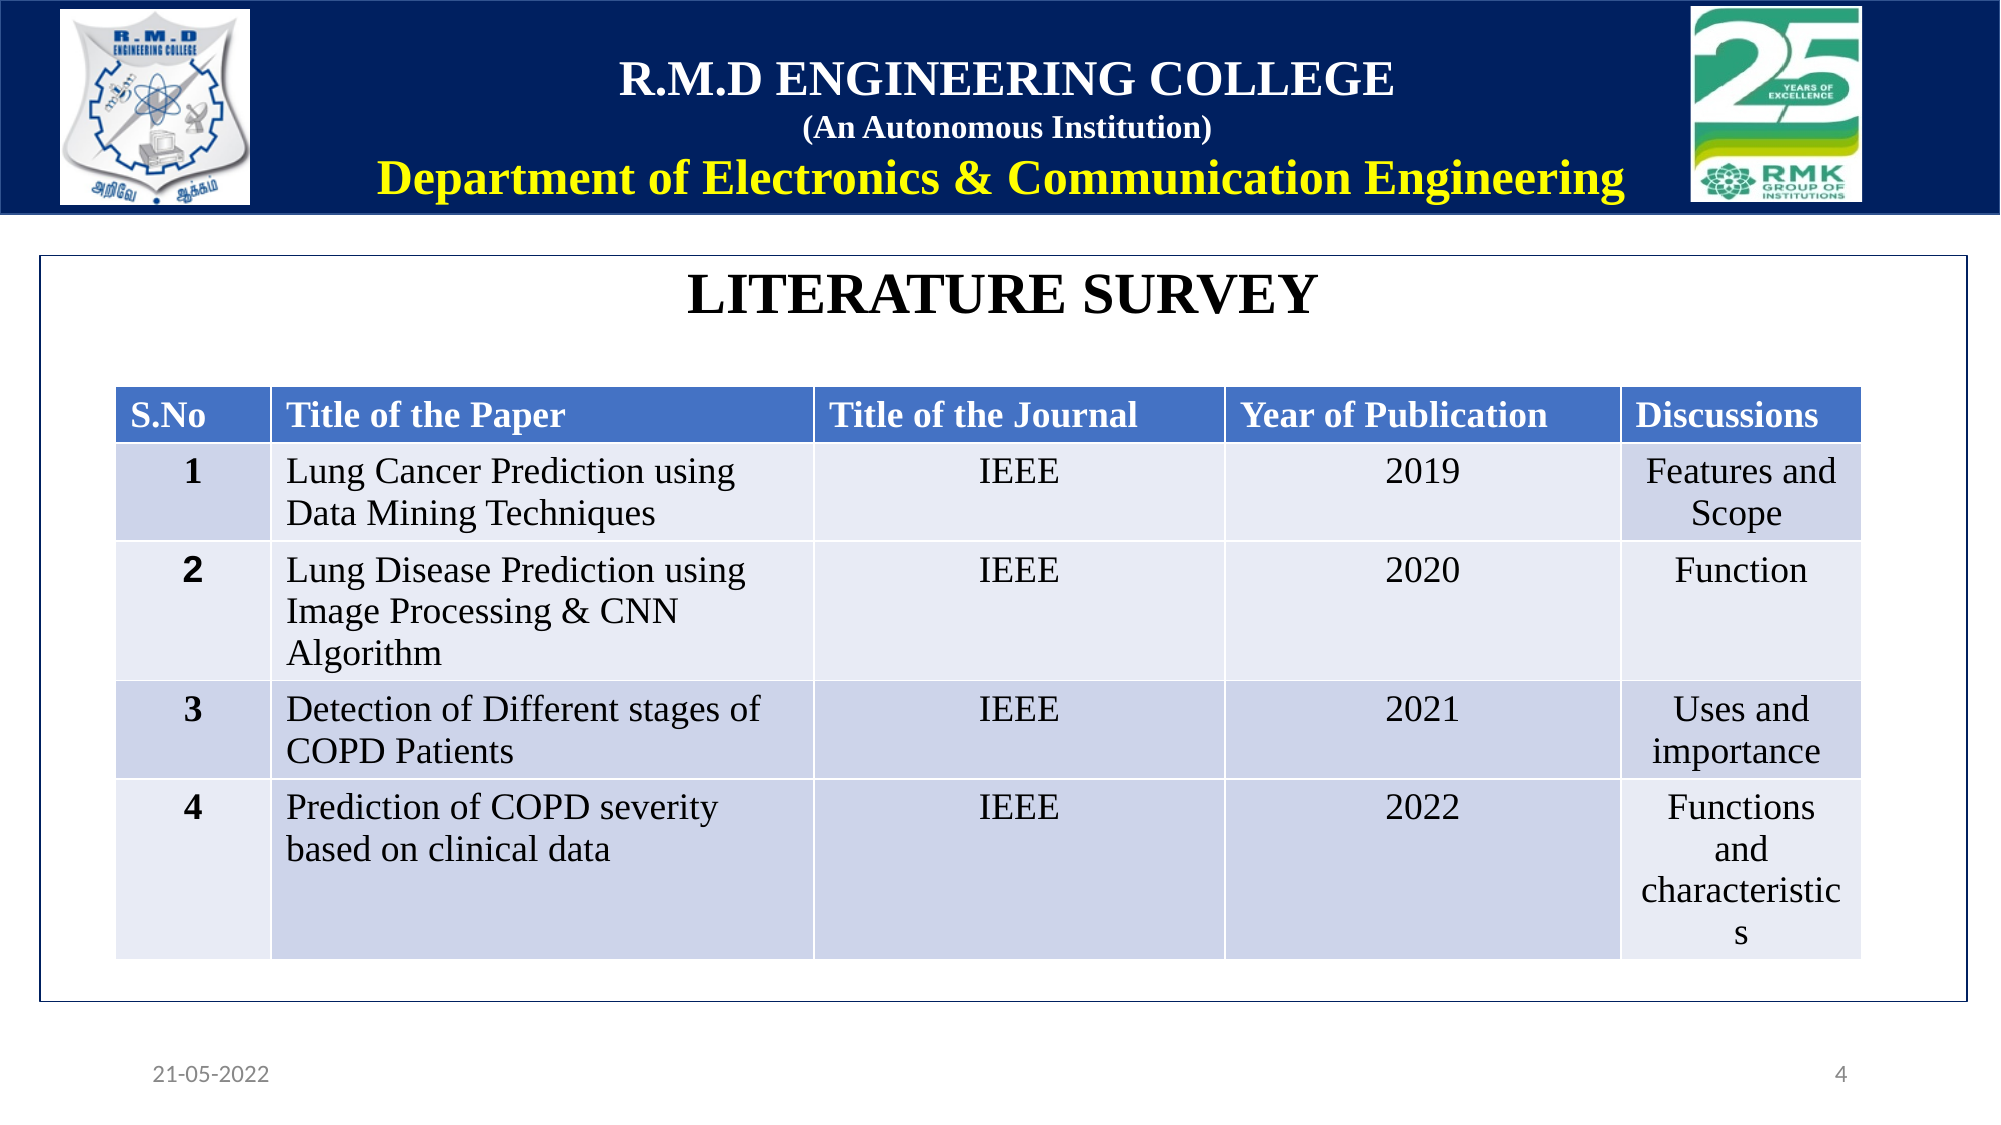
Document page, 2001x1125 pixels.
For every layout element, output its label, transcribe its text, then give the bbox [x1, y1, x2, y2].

table_cell 4 [116, 780, 270, 959]
table_cell IEEE [815, 542, 1224, 680]
table_header Title of the Journal [815, 387, 1224, 442]
table_cell IEEE [815, 444, 1224, 540]
table_cell Functions and characteristics [1622, 780, 1861, 959]
table_cell 2 [116, 542, 270, 680]
table_header Title of the Paper [272, 387, 813, 442]
table_cell Lung Cancer Prediction using Data Mining Techniques [272, 444, 813, 540]
list LITERATURE SURVEY [40, 255, 1967, 1002]
table_cell Function [1622, 542, 1861, 680]
table_cell Features and Scope [1622, 444, 1861, 540]
table_cell 1 [116, 444, 270, 540]
table_cell Detection of Different stages of COPD Patients [272, 681, 813, 778]
picture [1690, 6, 1863, 203]
table_cell Lung Disease Prediction using Image Processing & CNN Algorithm [272, 542, 813, 680]
table_cell 3 [116, 681, 270, 778]
table_header Discussions [1622, 387, 1861, 442]
table_cell Prediction of COPD severity based on clinical data [272, 780, 813, 959]
table_cell IEEE [815, 780, 1224, 959]
table_cell IEEE [815, 681, 1224, 778]
table_header S.No [116, 387, 270, 442]
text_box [0, 0, 2000, 215]
table_cell 2019 [1226, 444, 1620, 540]
table_header Year of Publication [1226, 387, 1620, 442]
table_cell 2022 [1226, 780, 1620, 959]
slide_number ‹#› [1412, 1042, 1863, 1103]
table_cell 2020 [1226, 542, 1620, 680]
table_cell 2021 [1226, 681, 1620, 778]
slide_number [137, 1042, 588, 1103]
table_cell Uses and importance [1622, 681, 1861, 778]
